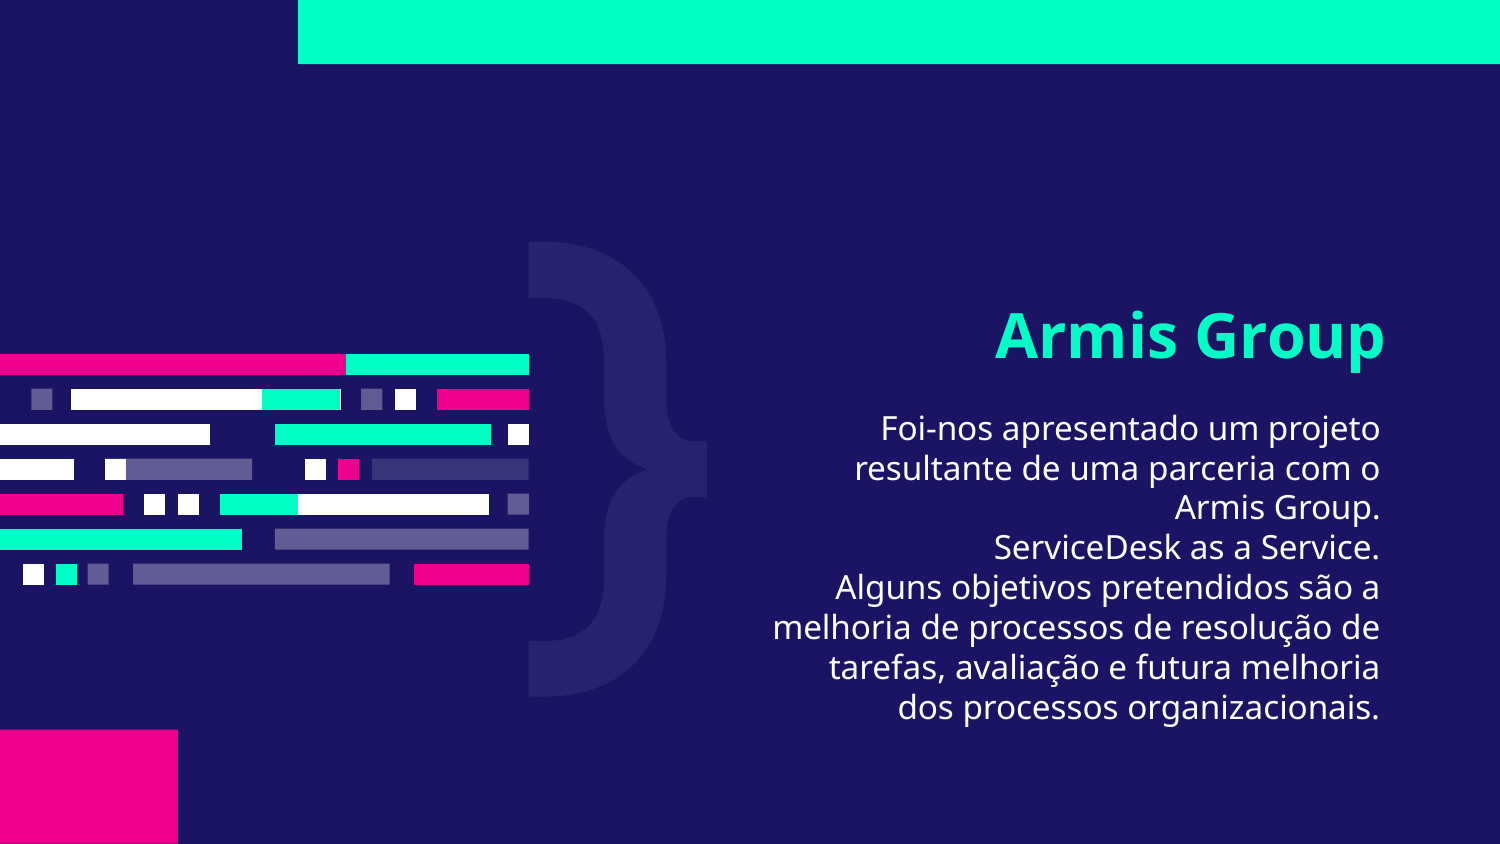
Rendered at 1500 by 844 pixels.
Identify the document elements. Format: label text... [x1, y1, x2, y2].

list Foi-nos apresentado um projeto resultante de uma parceria com o Armis Group. ServiceDesk as a Service. Alguns objetivos pretendidos são a melhoria de processos de resolução de tarefas, avaliação e futura melhoria dos processos organizacionais. [751, 391, 1397, 742]
title Armis Group [751, 281, 1402, 391]
